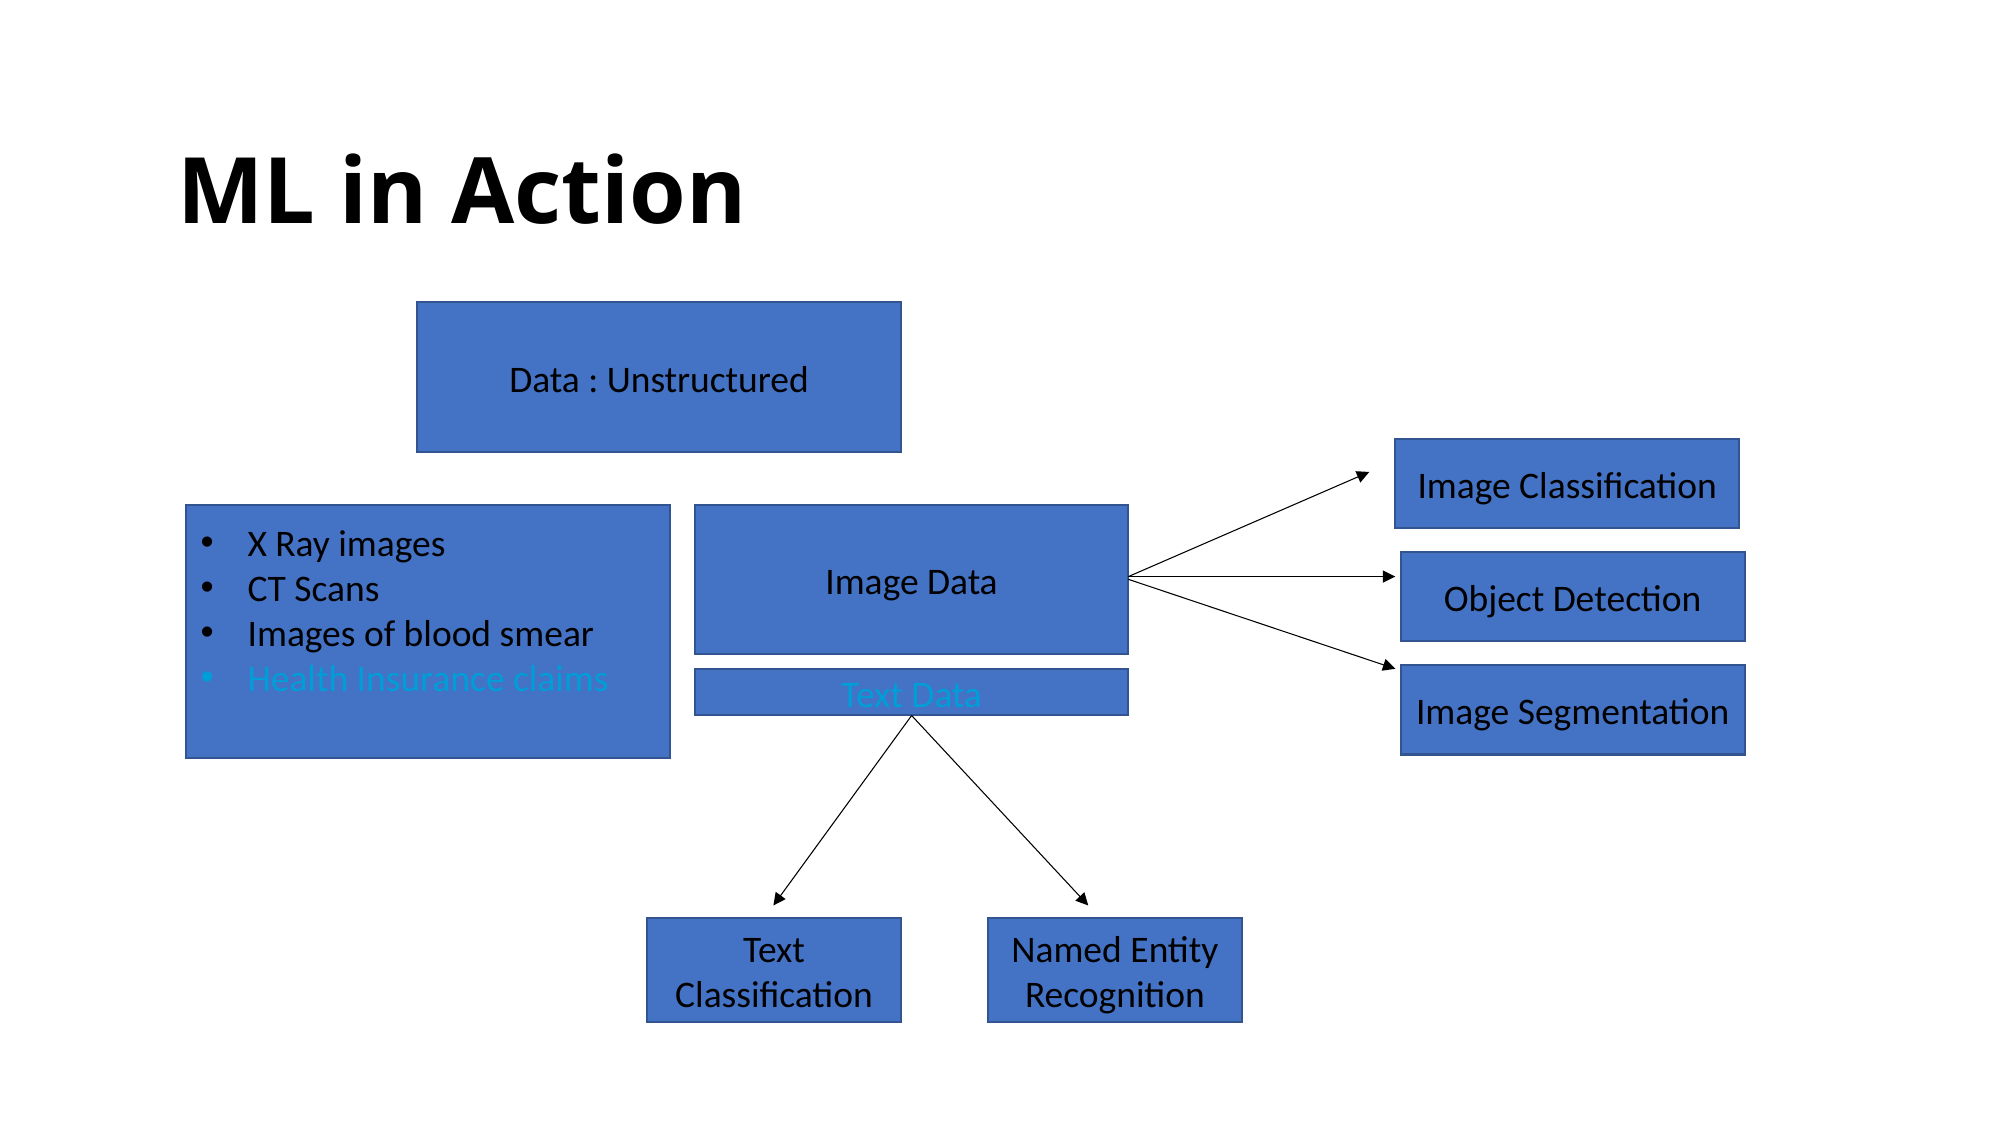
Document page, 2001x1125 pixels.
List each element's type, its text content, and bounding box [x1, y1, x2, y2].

text_box Object Detection [1400, 551, 1746, 642]
text_box Data : Unstructured [416, 301, 902, 453]
text_box Image Segmentation [1400, 664, 1746, 756]
text_box Text Data [694, 668, 1129, 716]
text_box Named Entity Recognition [987, 917, 1243, 1023]
text_box Image Data [694, 504, 1128, 655]
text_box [1128, 471, 1370, 576]
text_box Text Classification [646, 917, 902, 1023]
text_box Image Classification [1394, 438, 1740, 529]
text_box ML in Action [162, 84, 1888, 303]
text_box X Ray images CT Scans Images of blood smear Health Insurance claims [185, 504, 671, 759]
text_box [911, 715, 1089, 906]
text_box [773, 715, 911, 906]
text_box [1128, 579, 1396, 669]
